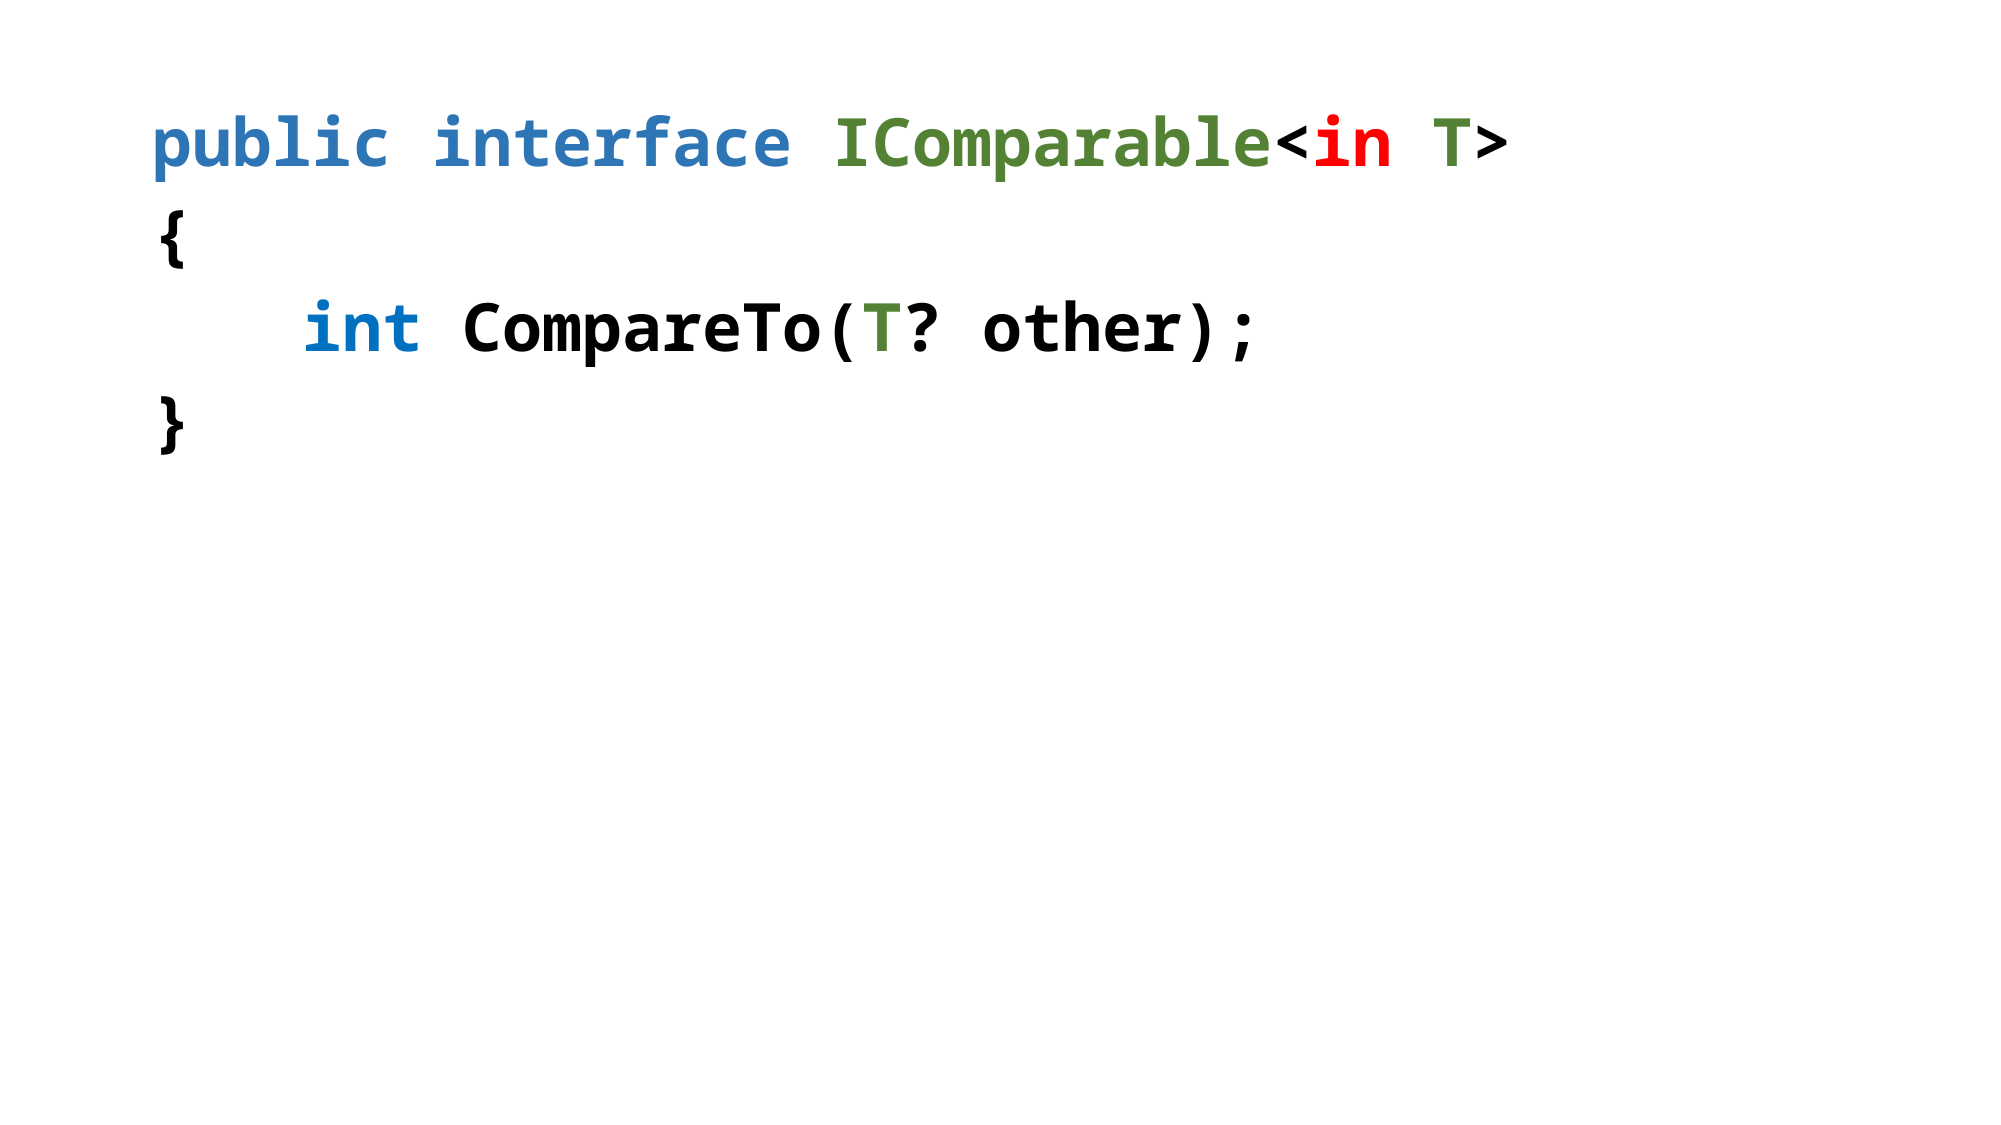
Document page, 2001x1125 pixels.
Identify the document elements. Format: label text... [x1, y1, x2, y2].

list public interface IComparable<in T> { int CompareTo(T? other); } [137, 100, 1932, 1014]
